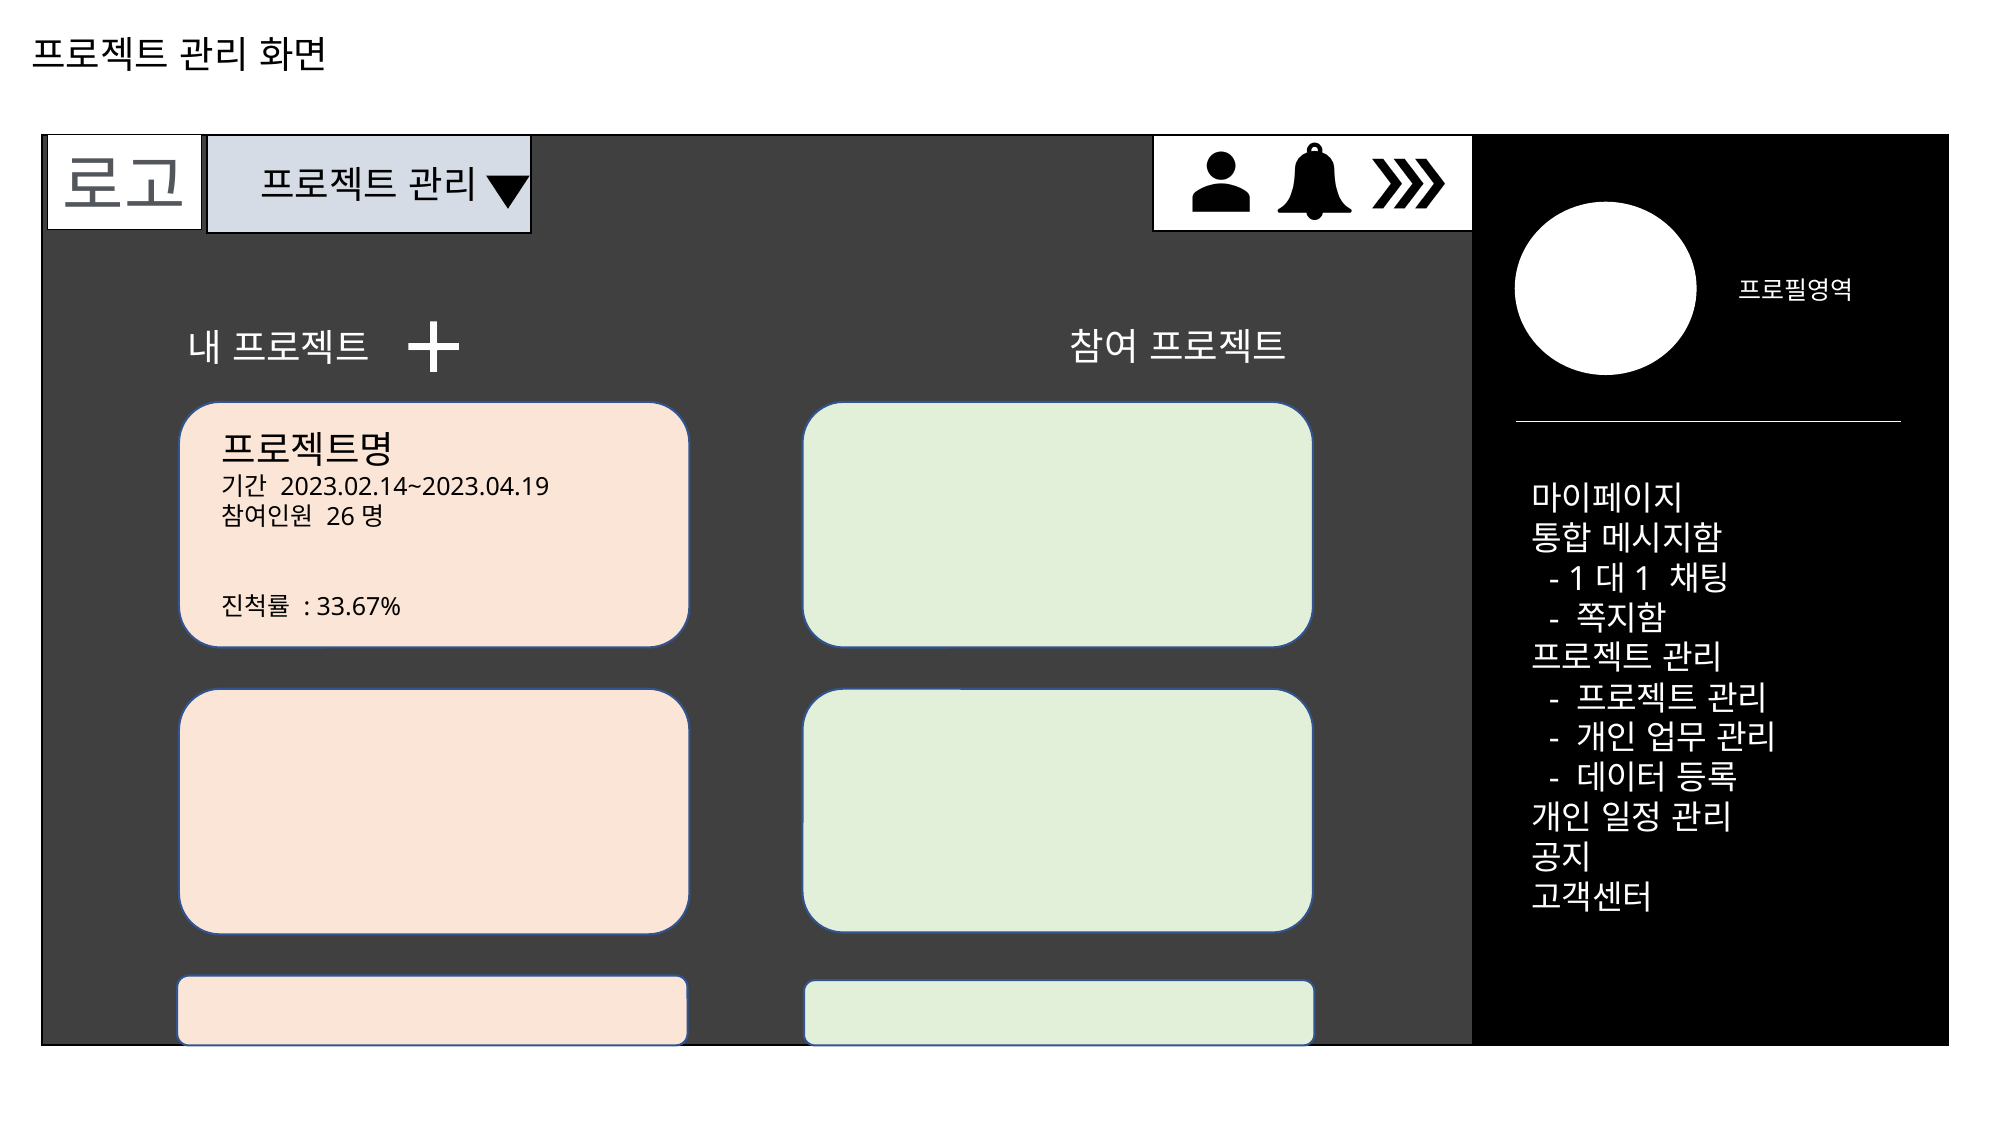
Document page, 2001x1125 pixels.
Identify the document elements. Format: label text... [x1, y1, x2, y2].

text_box [801, 687, 1315, 934]
text_box [176, 974, 689, 1047]
picture [1178, 130, 1451, 233]
text_box 프로젝트 관리 [206, 134, 532, 234]
text_box 로고 [47, 134, 202, 230]
text_box [1472, 134, 1949, 1046]
text_box [486, 175, 530, 209]
text_box 프로젝트명 기간 2023.02.14~2023.04.19 참여인원 26명 진척률 : 33.67% [206, 418, 668, 628]
text_box [1366, 134, 1472, 232]
text_box [177, 400, 691, 649]
text_box [1514, 201, 1697, 376]
text_box [41, 134, 1472, 1046]
text_box [1152, 134, 1263, 232]
text_box 프로필영역 [1724, 267, 1869, 313]
picture [403, 316, 464, 377]
text_box 참여 프로젝트 [1054, 315, 1341, 375]
text_box 마이페이지 통합 메시지함 - 1대1 채팅 - 쪽지함 프로젝트 관리 - 프로젝트 관리 - 개인 업무 관리 - 데이터 등록 개인 일정 관리 공지 고객센터 [1516, 469, 1845, 924]
text_box [801, 400, 1315, 649]
text_box 내 프로젝트 [172, 316, 403, 377]
text_box [802, 979, 1316, 1047]
text_box 프로젝트 관리 화면 [16, 23, 579, 84]
text_box [177, 687, 691, 936]
